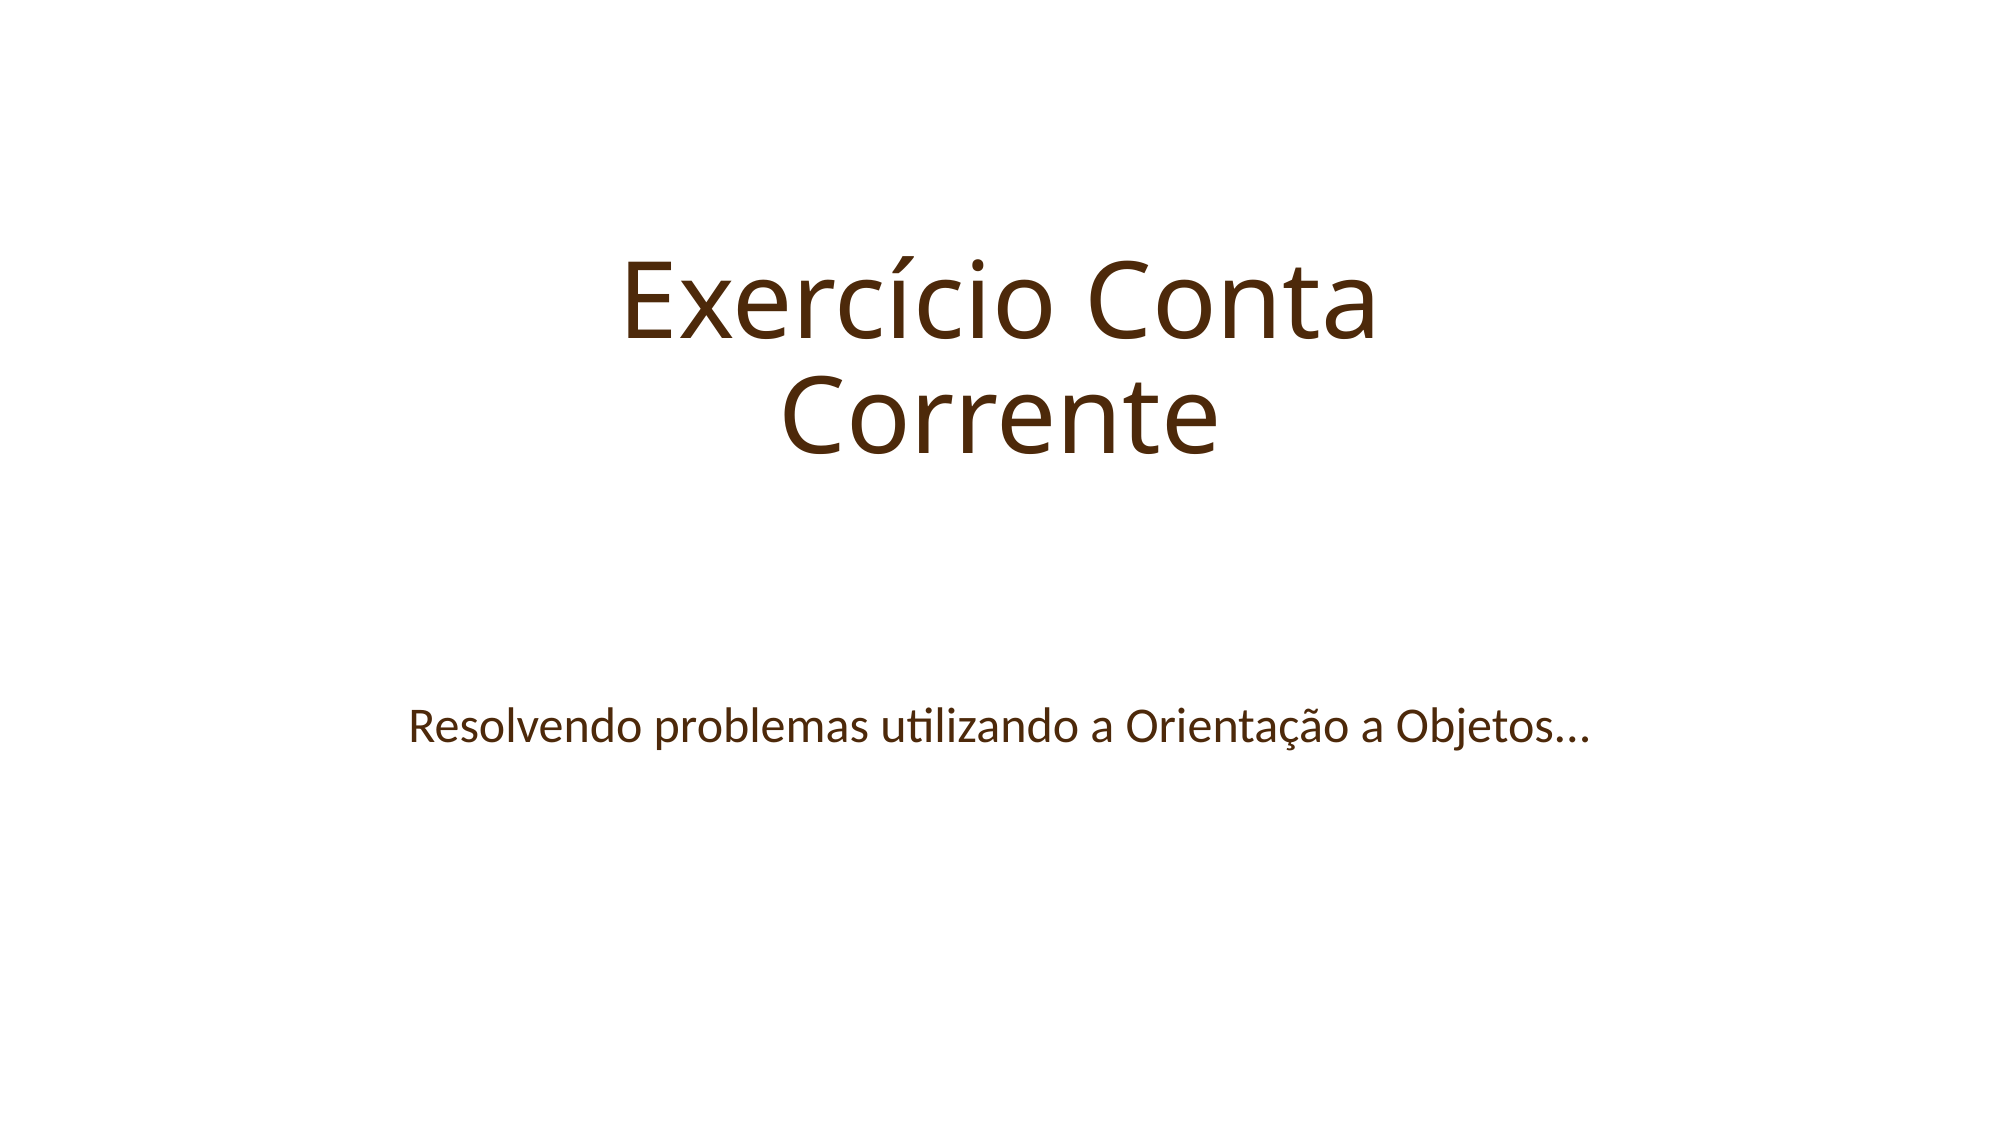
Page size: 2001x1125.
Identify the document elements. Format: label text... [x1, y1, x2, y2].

subtitle Resolvendo problemas utilizando a Orientação a Objetos... [249, 590, 1750, 863]
title Exercício Conta Corrente [400, 237, 1600, 485]
